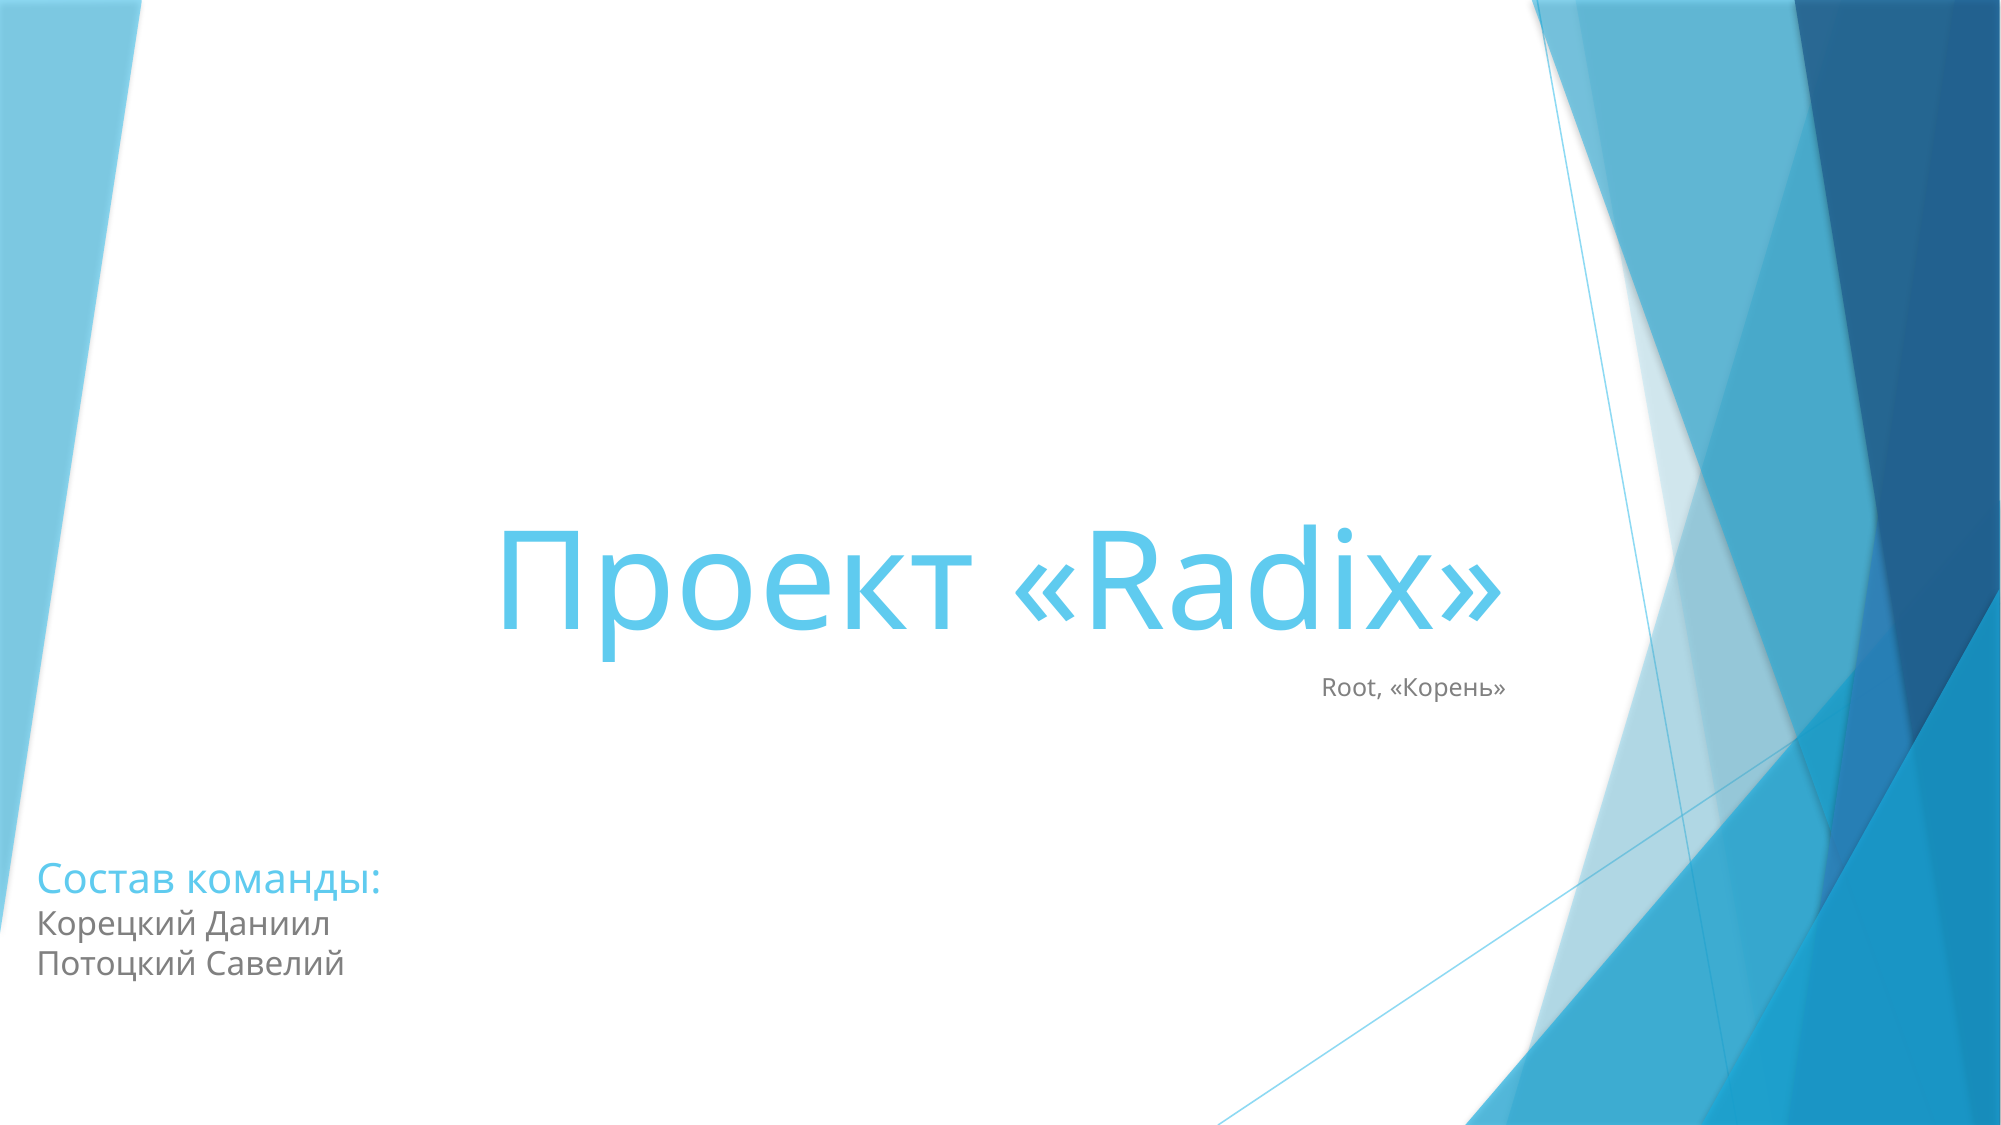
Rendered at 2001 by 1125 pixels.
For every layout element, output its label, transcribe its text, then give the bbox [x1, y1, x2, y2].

text_box Состав команды: Корецкий Даниил Потоцкий Савелий [21, 844, 402, 989]
title Проект «Radix» [247, 394, 1522, 664]
subtitle Root, «Корень» [247, 664, 1522, 845]
